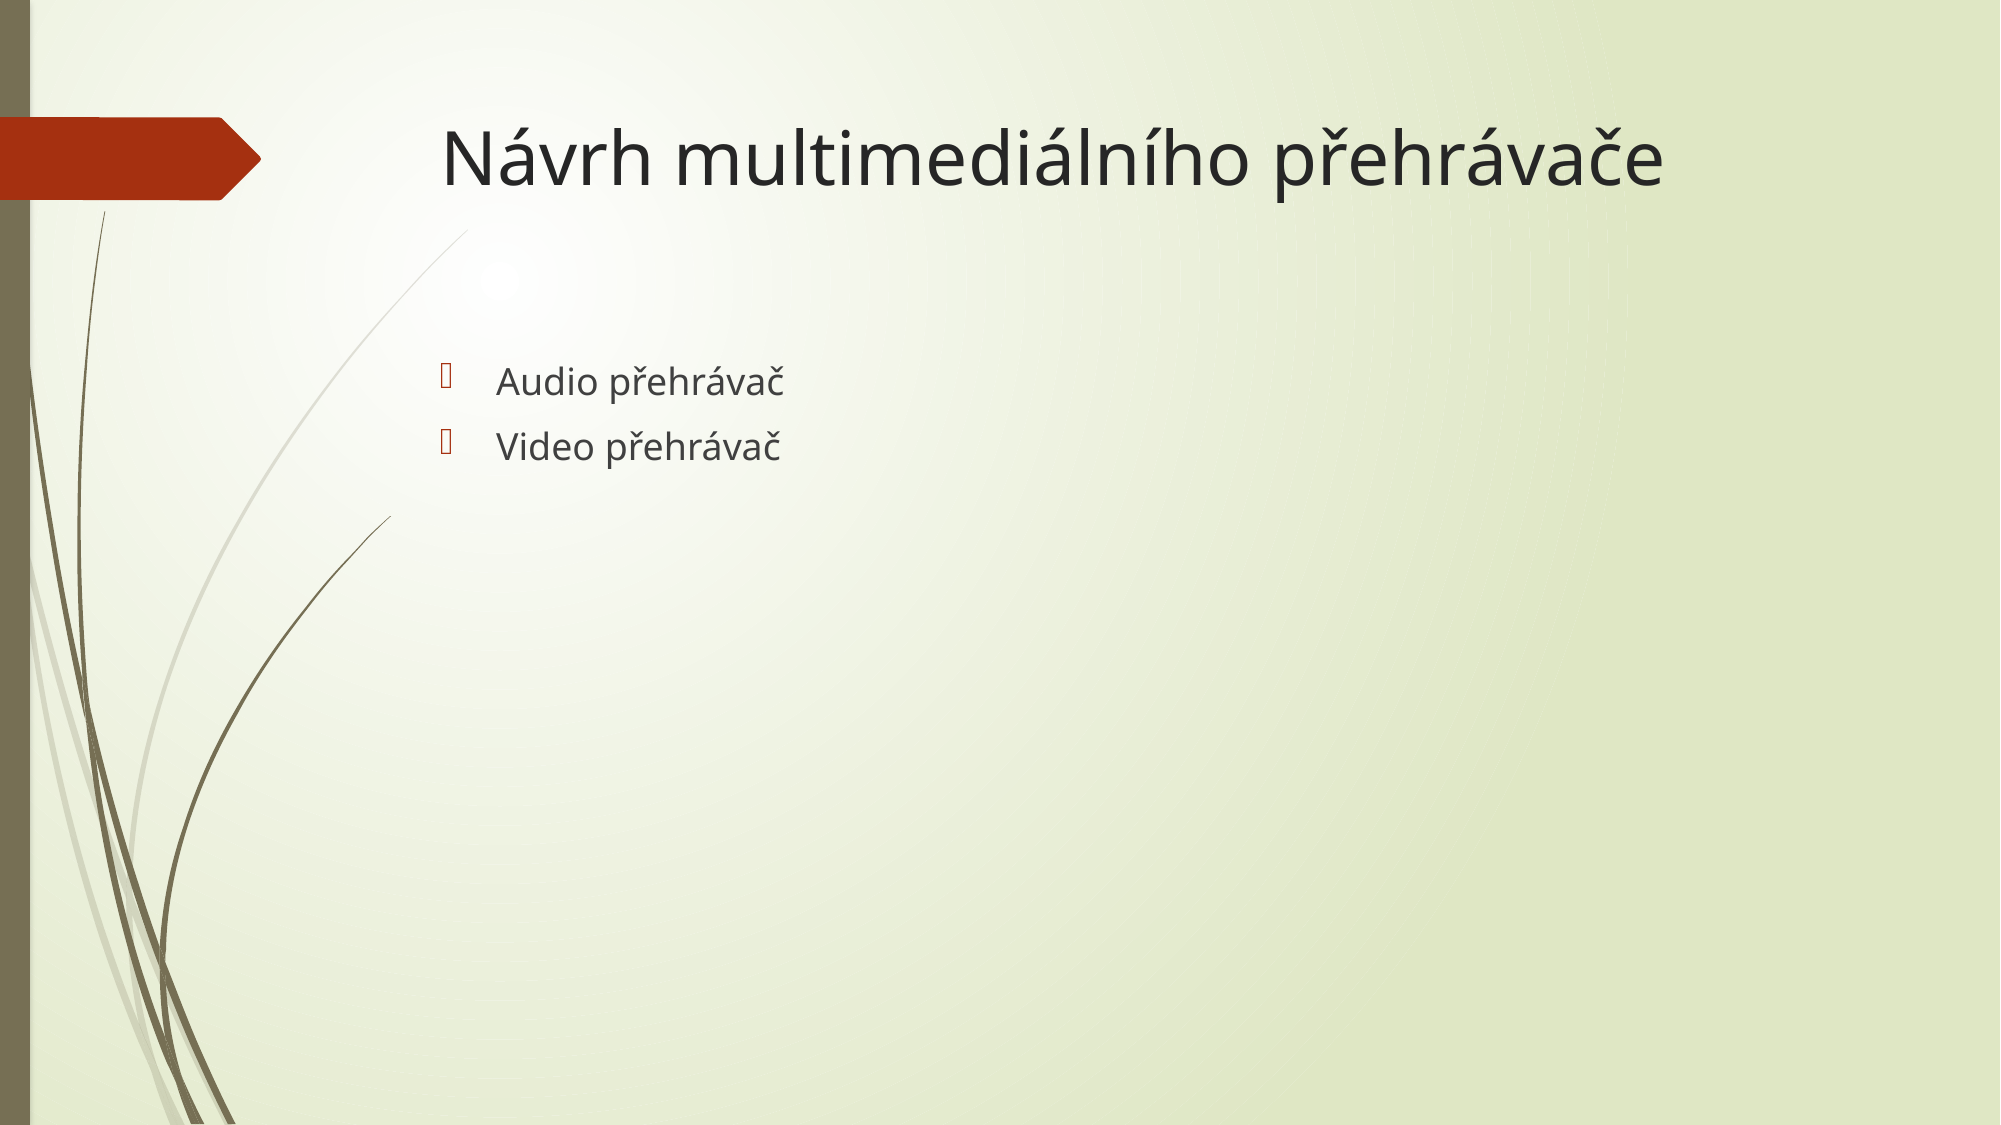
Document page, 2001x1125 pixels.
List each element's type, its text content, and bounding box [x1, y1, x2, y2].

title Návrh multimediálního přehrávače [425, 102, 1888, 313]
list Audio přehrávač Video přehrávač [424, 350, 1888, 970]
